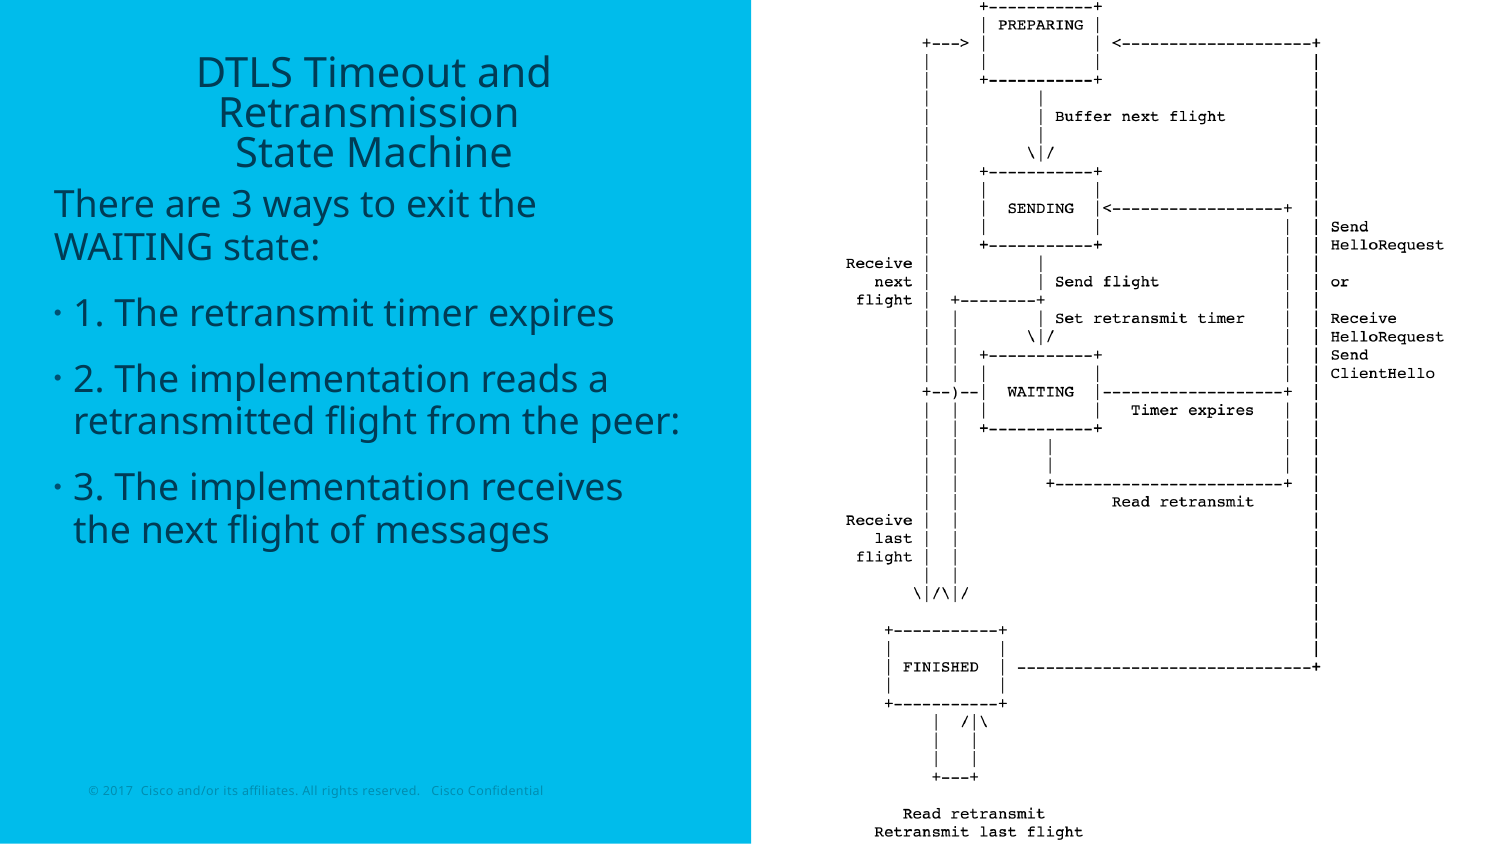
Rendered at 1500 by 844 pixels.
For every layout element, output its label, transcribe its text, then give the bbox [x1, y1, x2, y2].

list There are 3 ways to exit the WAITING state: 1. The retransmit timer expires 2. The implementation reads a retransmitted flight from the peer: 3. The implementation receives the next flight of messages [29, 176, 706, 754]
title DTLS Timeout and Retransmission State Machine [71, 55, 677, 176]
picture [823, 0, 1458, 844]
